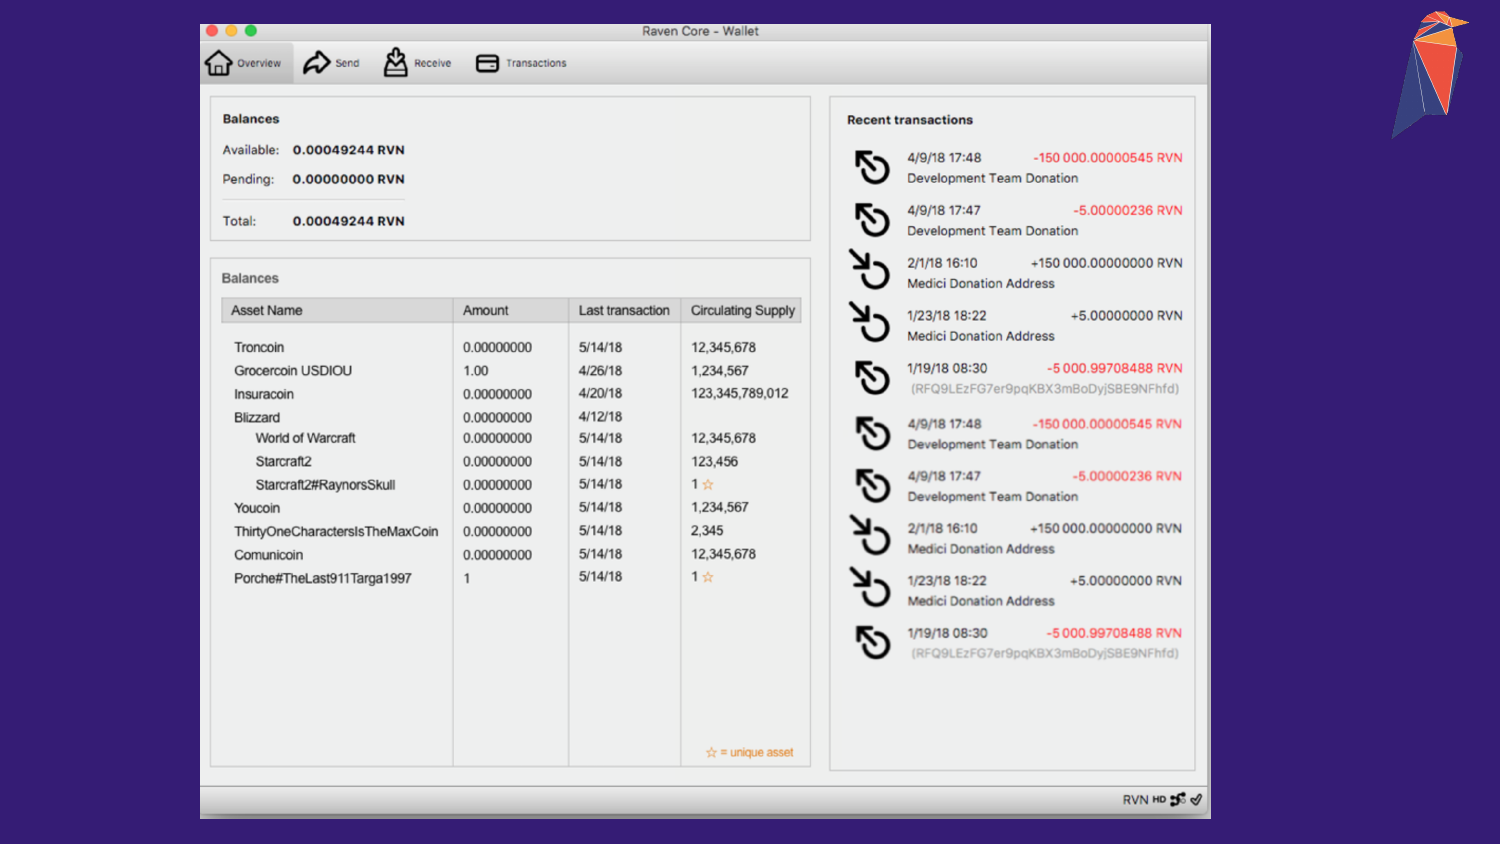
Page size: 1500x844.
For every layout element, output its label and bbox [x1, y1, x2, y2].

picture [199, 24, 1211, 819]
picture [1350, 0, 1500, 150]
